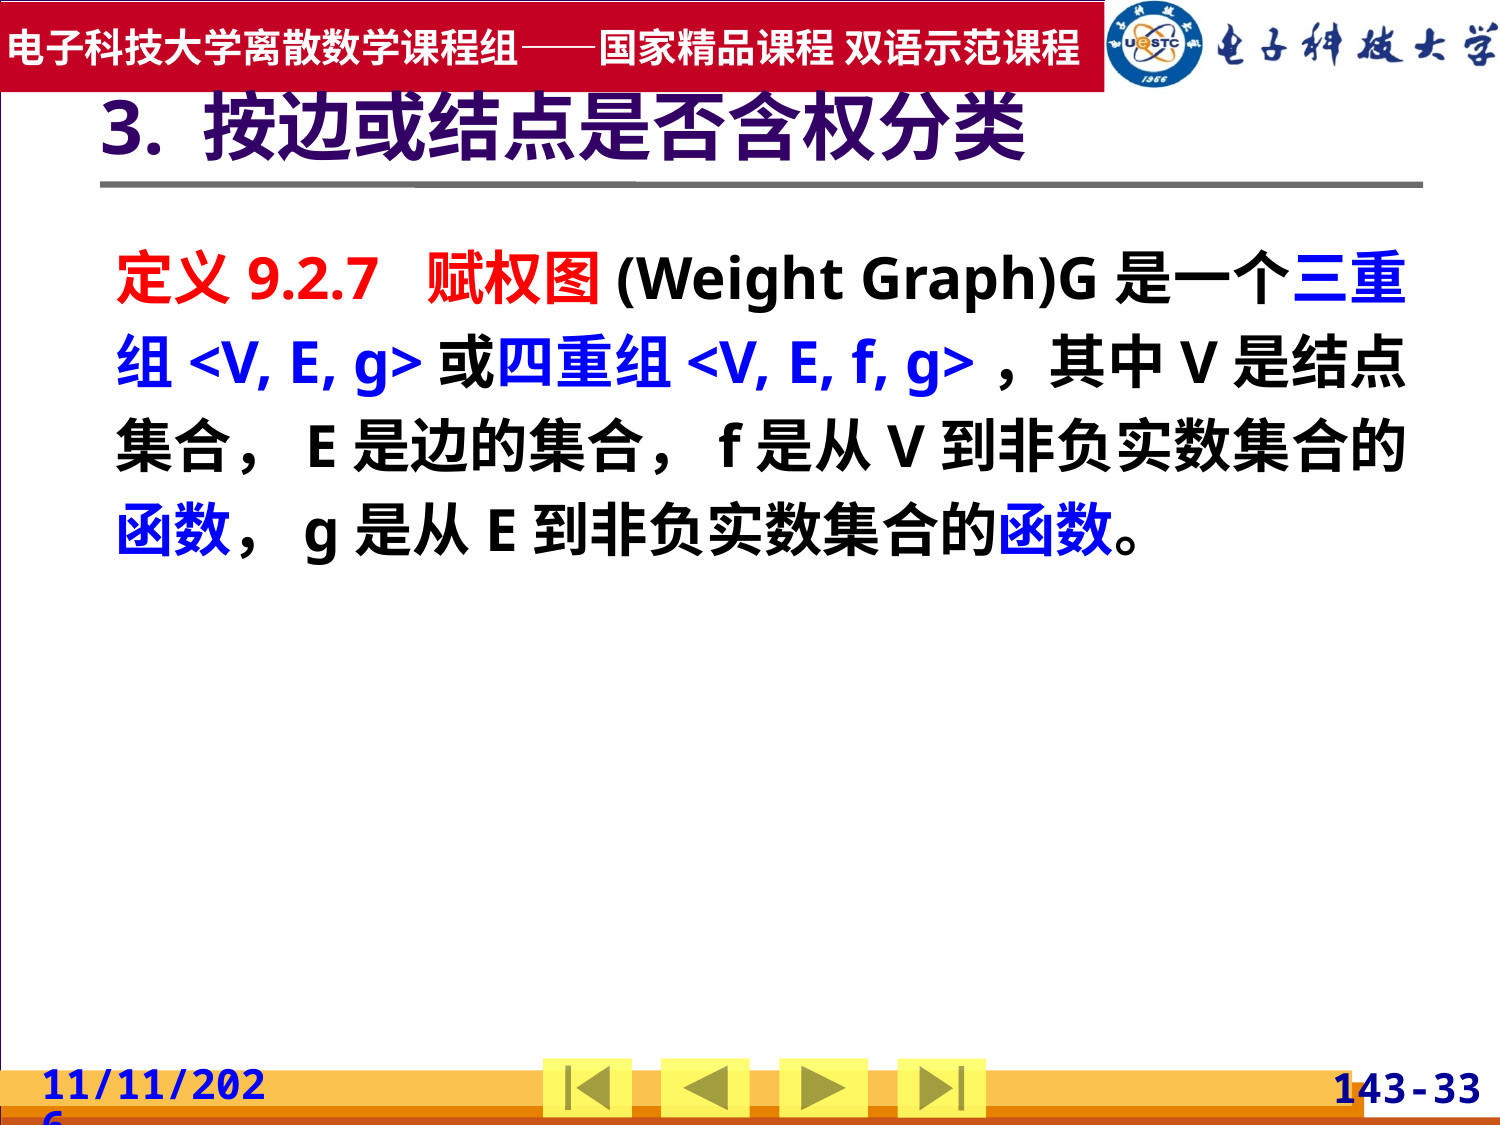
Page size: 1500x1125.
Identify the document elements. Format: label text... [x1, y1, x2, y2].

text_box 2019/5/19 [34, 1058, 283, 1116]
list 定义9.2.7 赋权图(Weight Graph)G是一个三重组<V, E, g>或四重组<V, E, f, g>，其中V是结点集合，E是边的集合，f是从V到非负实数集合的函数，g是从E到非负实数集合的函数。 [100, 220, 1424, 572]
title 3. 按边或结点是否含权分类 [100, 54, 1424, 207]
picture [1105, 0, 1500, 89]
